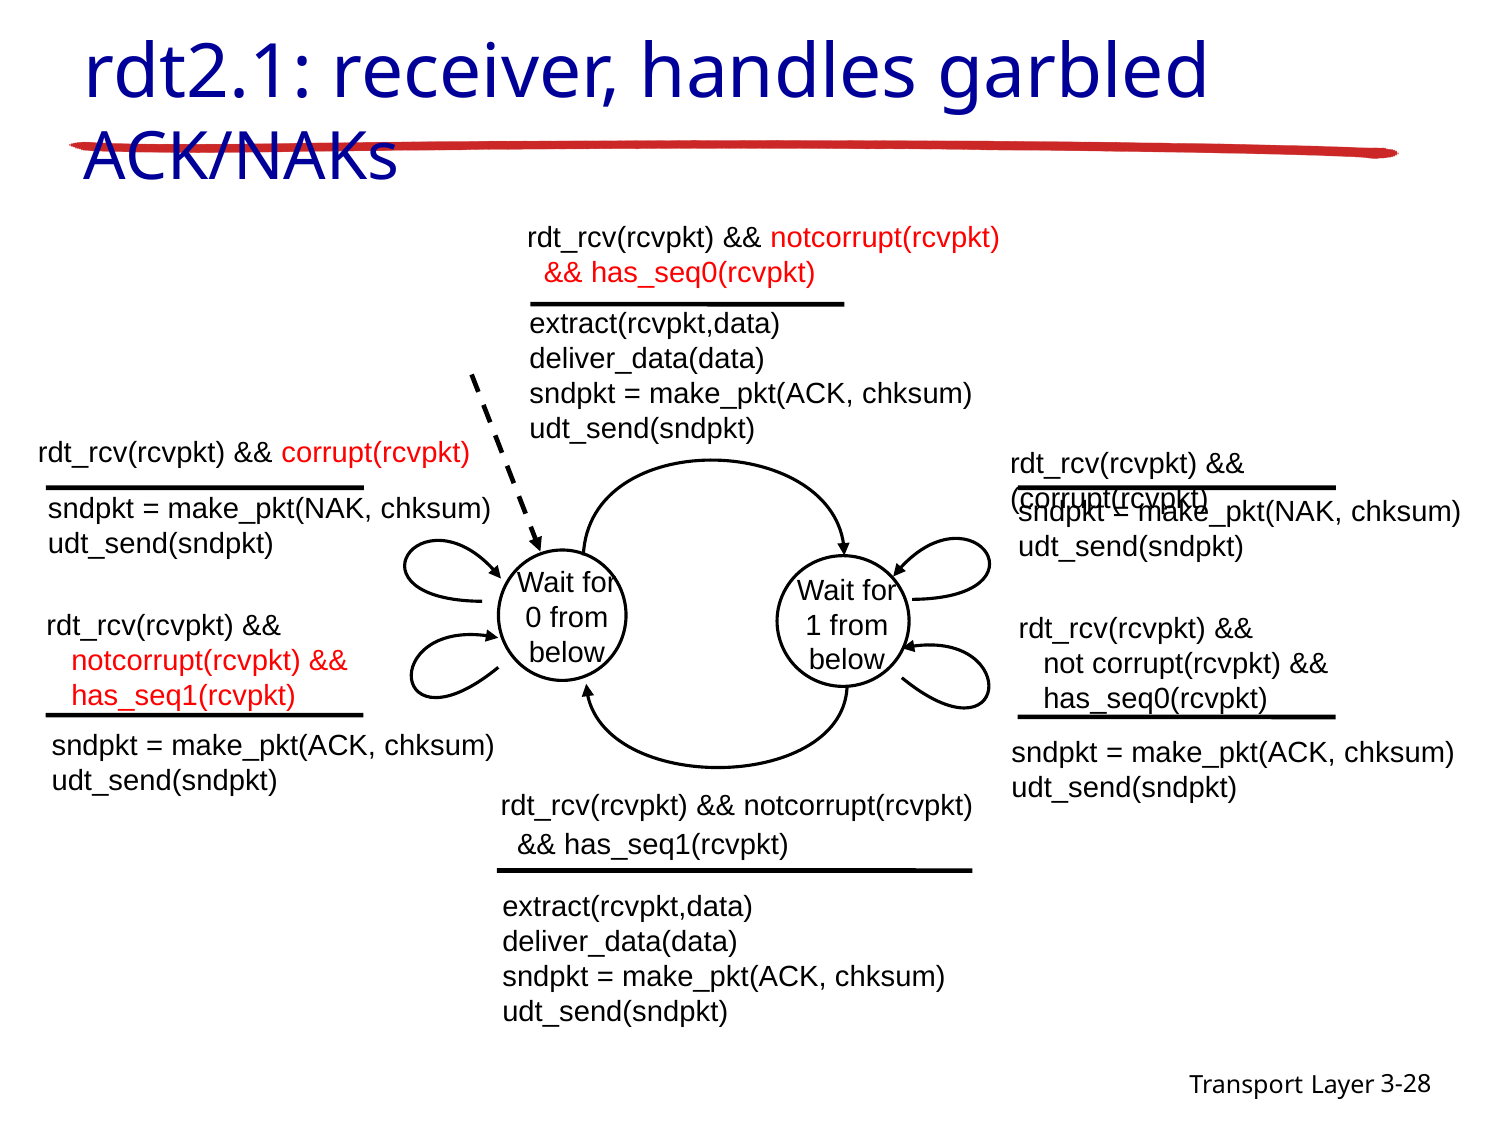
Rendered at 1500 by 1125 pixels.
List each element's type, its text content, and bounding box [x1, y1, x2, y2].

text_box rdt_rcv(rcvpkt) && notcorrupt(rcvpkt) && has_seq0(rcvpkt) [512, 210, 1166, 305]
text_box extract(rcvpkt,data) deliver_data(data) sndpkt = make_pkt(ACK, chksum) udt_send(sndpkt) [487, 879, 1120, 1043]
title rdt2.1: receiver, handles garbled ACK/NAKs [68, 30, 1435, 185]
slide_number 3-28 [1365, 1060, 1477, 1106]
text_box sndpkt = make_pkt(NAK, chksum) udt_send(sndpkt) [33, 482, 530, 550]
text_box rdt_rcv(rcvpkt) && corrupt(rcvpkt) [23, 426, 495, 527]
text_box sndpkt = make_pkt(NAK, chksum) udt_send(sndpkt) [1003, 485, 1500, 553]
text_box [776, 555, 913, 687]
text_box rdt_rcv(rcvpkt) && (corrupt(rcvpkt) [995, 436, 1467, 537]
text_box [404, 540, 493, 602]
text_box [916, 644, 989, 709]
text_box sndpkt = make_pkt(ACK, chksum) udt_send(sndpkt) [36, 718, 520, 786]
text_box [913, 538, 990, 600]
text_box [530, 537, 542, 548]
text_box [498, 549, 633, 681]
text_box sndpkt = make_pkt(ACK, chksum) udt_send(sndpkt) [996, 725, 1479, 793]
footer Transport Layer [914, 1057, 1390, 1105]
text_box rdt_rcv(rcvpkt) && notcorrupt(rcvpkt) && has_seq1(rcvpkt) [485, 779, 1074, 873]
text_box extract(rcvpkt,data) deliver_data(data) sndpkt = make_pkt(ACK, chksum) udt_send(sndpkt) [514, 297, 1085, 413]
picture [62, 135, 1414, 165]
text_box [583, 459, 850, 556]
text_box rdt_rcv(rcvpkt) && notcorrupt(rcvpkt) && has_seq1(rcvpkt) [31, 598, 463, 699]
text_box [581, 683, 847, 768]
text_box [411, 629, 493, 698]
text_box rdt_rcv(rcvpkt) && not corrupt(rcvpkt) && has_seq0(rcvpkt) [1003, 602, 1435, 703]
